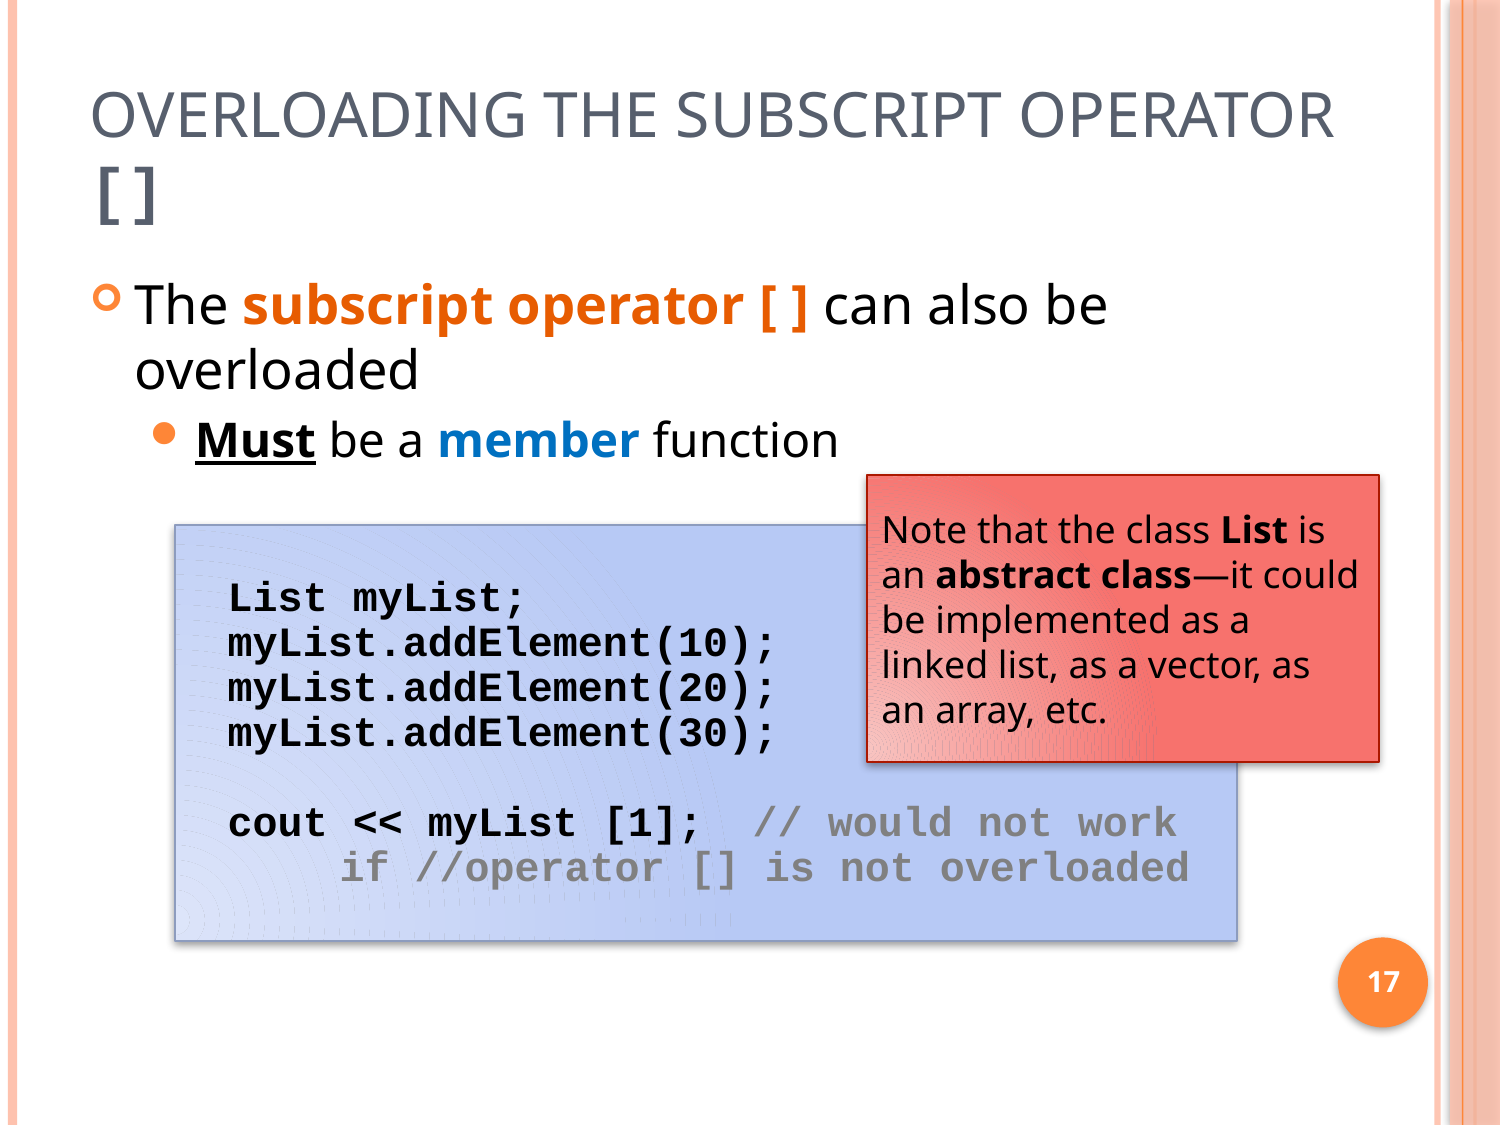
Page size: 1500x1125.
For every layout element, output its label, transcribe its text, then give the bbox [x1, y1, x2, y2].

text_box List myList; myList.addElement(10); myList.addElement(20); myList.addElement(30); cout << myList [1]; // would not work if //operator [] is not overloaded [174, 524, 1238, 942]
text_box Note that the class List is an abstract class—it could be implemented as a linked list, as a vector, as an array, etc. [866, 474, 1380, 763]
slide_number 17 [1333, 940, 1434, 1027]
title Overloading the Subscript Operator [] [75, 45, 1425, 233]
list The subscript operator [ ] can also be overloaded Must be a member function [75, 262, 1363, 1062]
